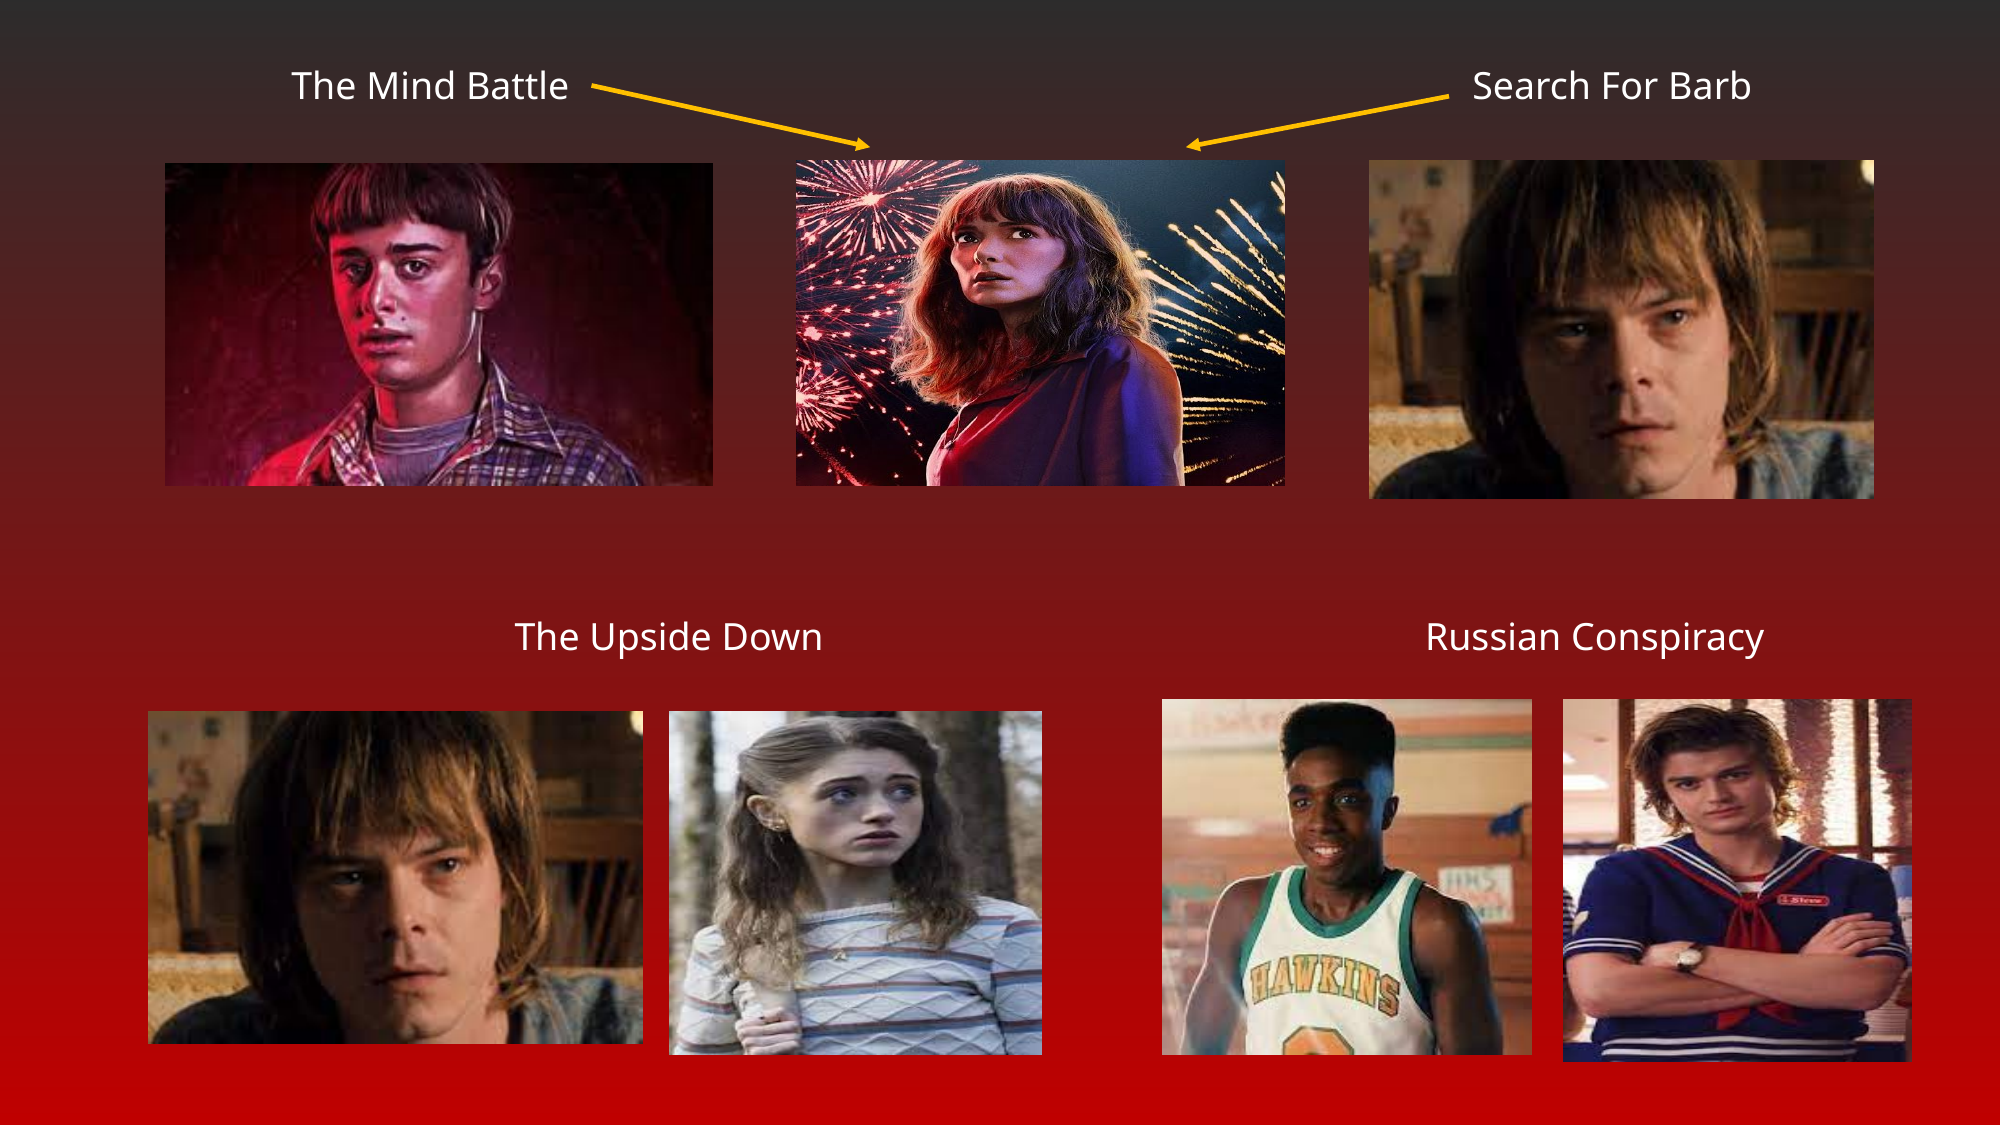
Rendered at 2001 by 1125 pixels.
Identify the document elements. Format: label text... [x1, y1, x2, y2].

picture [1369, 160, 1874, 499]
picture [148, 711, 643, 1044]
picture [1563, 699, 1912, 1062]
picture [1162, 699, 1532, 1055]
text_box The Upside Down [457, 605, 882, 666]
picture [669, 711, 1042, 1055]
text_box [1185, 96, 1450, 148]
text_box Russian Conspiracy [1364, 605, 1826, 666]
picture [165, 163, 713, 486]
text_box The Mind Battle [148, 55, 713, 115]
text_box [591, 85, 871, 148]
picture [796, 160, 1285, 486]
text_box Search For Barb [1392, 55, 1833, 115]
